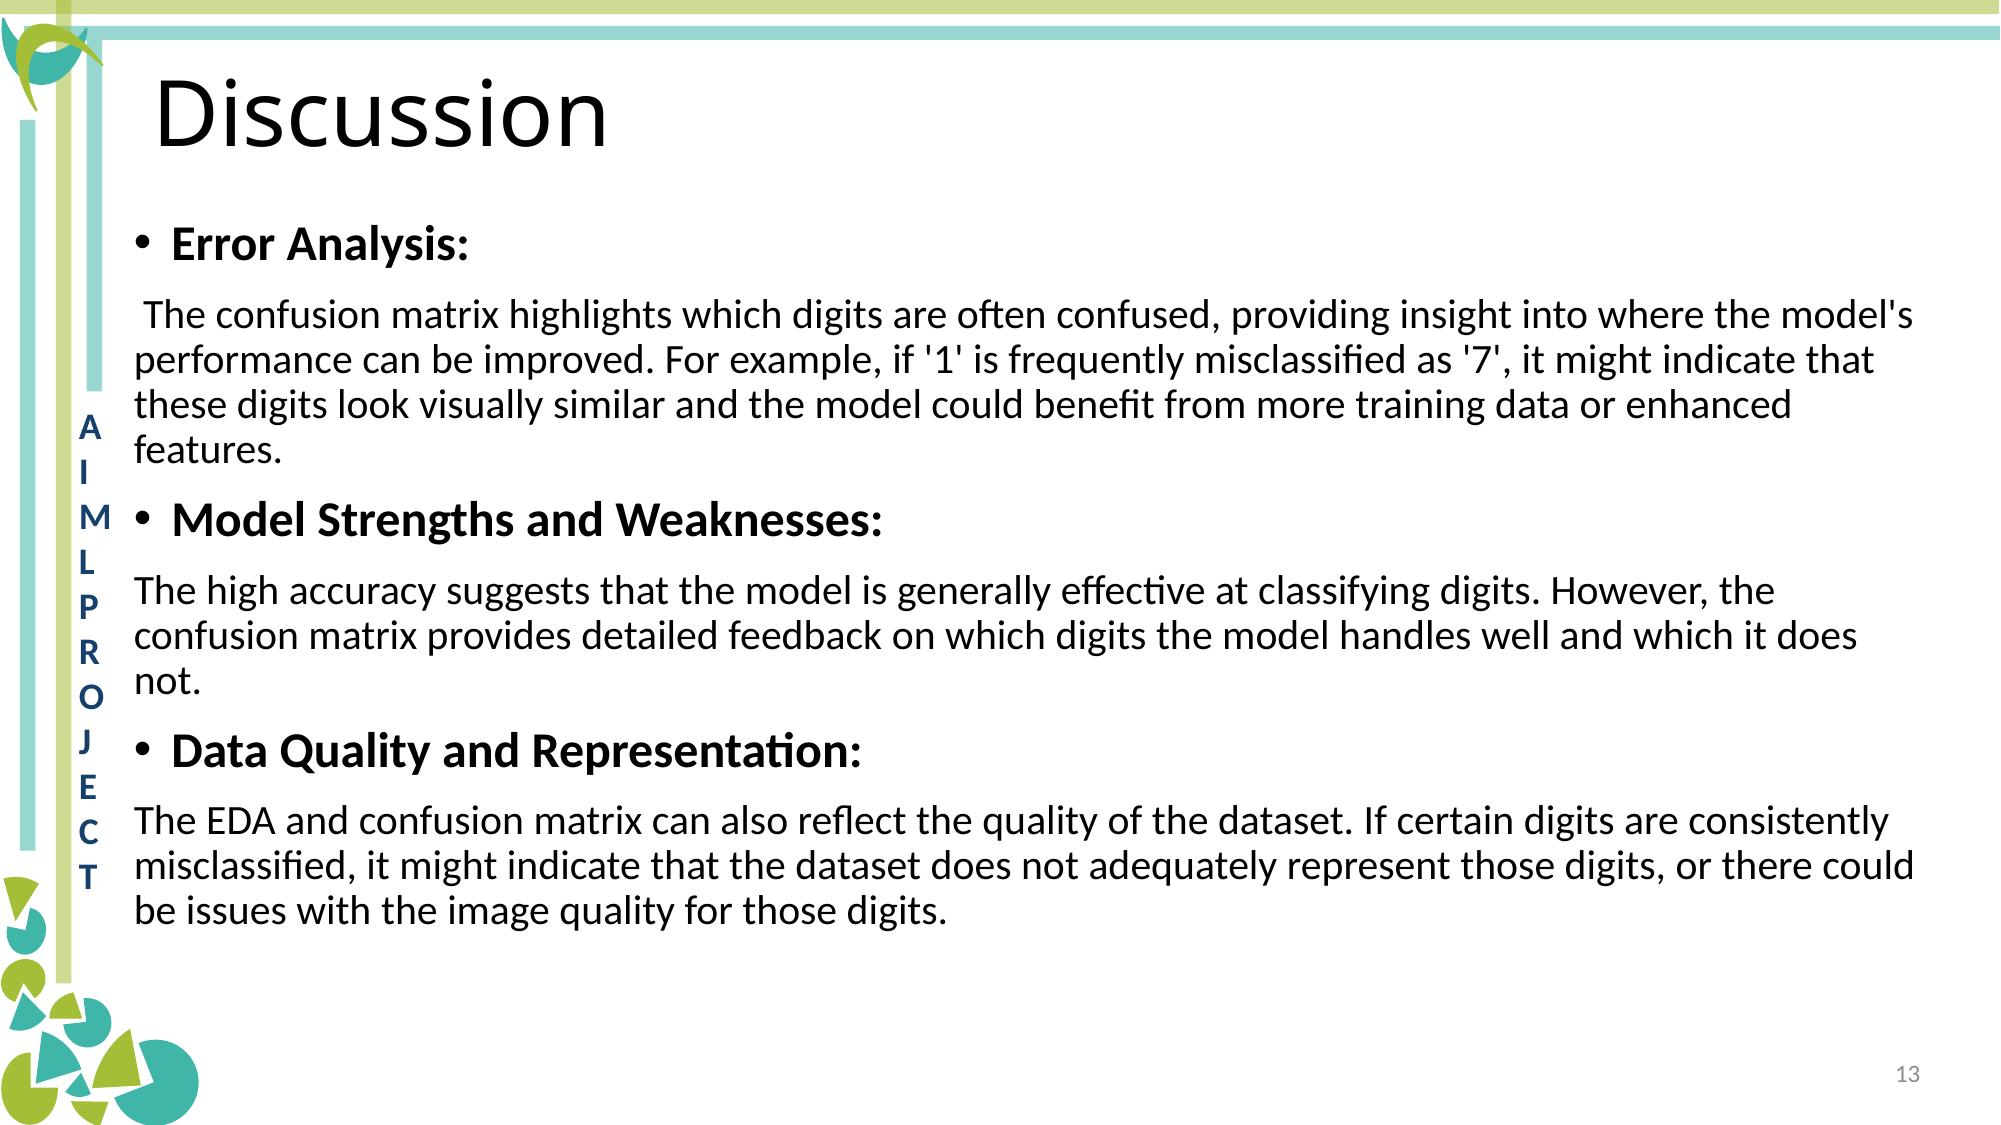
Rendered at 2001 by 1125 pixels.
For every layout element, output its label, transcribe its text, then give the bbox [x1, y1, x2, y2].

title Discussion [137, 59, 1863, 210]
slide_number 13 [1485, 1042, 1936, 1103]
list Error Analysis: The confusion matrix highlights which digits are often confused, providing insight into where the model's performance can be improved. For example, if '1' is frequently misclassified as '7', it might indicate that these digits look visually similar and the model could benefit from more training data or enhanced features. Model Strengths and Weaknesses: The high accuracy suggests that the model is generally effective at classifying digits. However, the confusion matrix provides detailed feedback on which digits the model handles well and which it does not. Data Quality and Representation: The EDA and confusion matrix can also reflect the quality of the dataset. If certain digits are consistently misclassified, it might indicate that the dataset does not adequately represent those digits, or there could be issues with the image quality for those digits. [118, 210, 1936, 1066]
